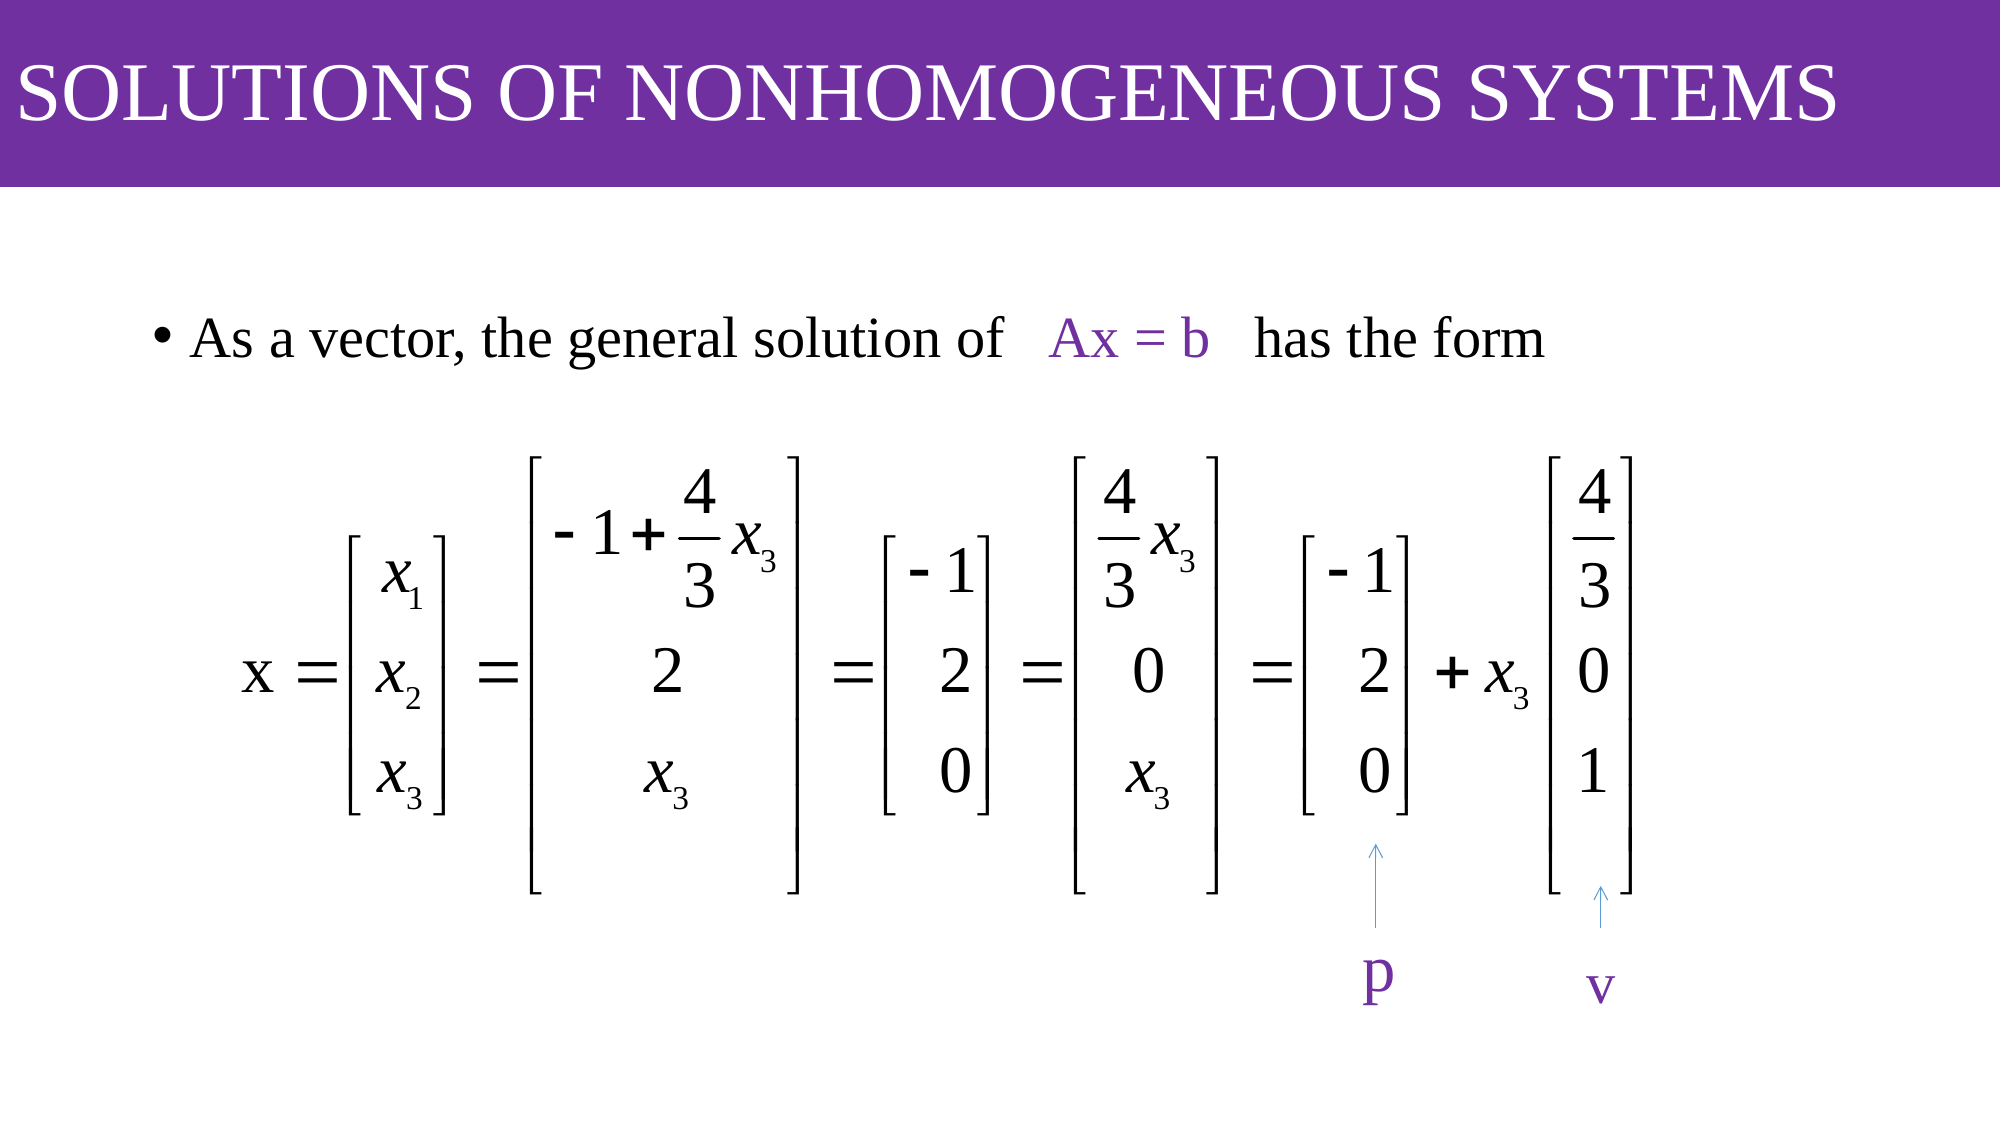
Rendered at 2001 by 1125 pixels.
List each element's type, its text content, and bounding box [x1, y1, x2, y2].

list As a vector, the general solution of Ax = b has the form [137, 299, 1863, 1044]
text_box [237, 450, 1650, 901]
text_box v [1571, 938, 1631, 1024]
title SOLUTIONS OF NONHOMOGENEOUS SYSTEMS [0, 0, 2000, 187]
text_box p [1347, 917, 1404, 1013]
